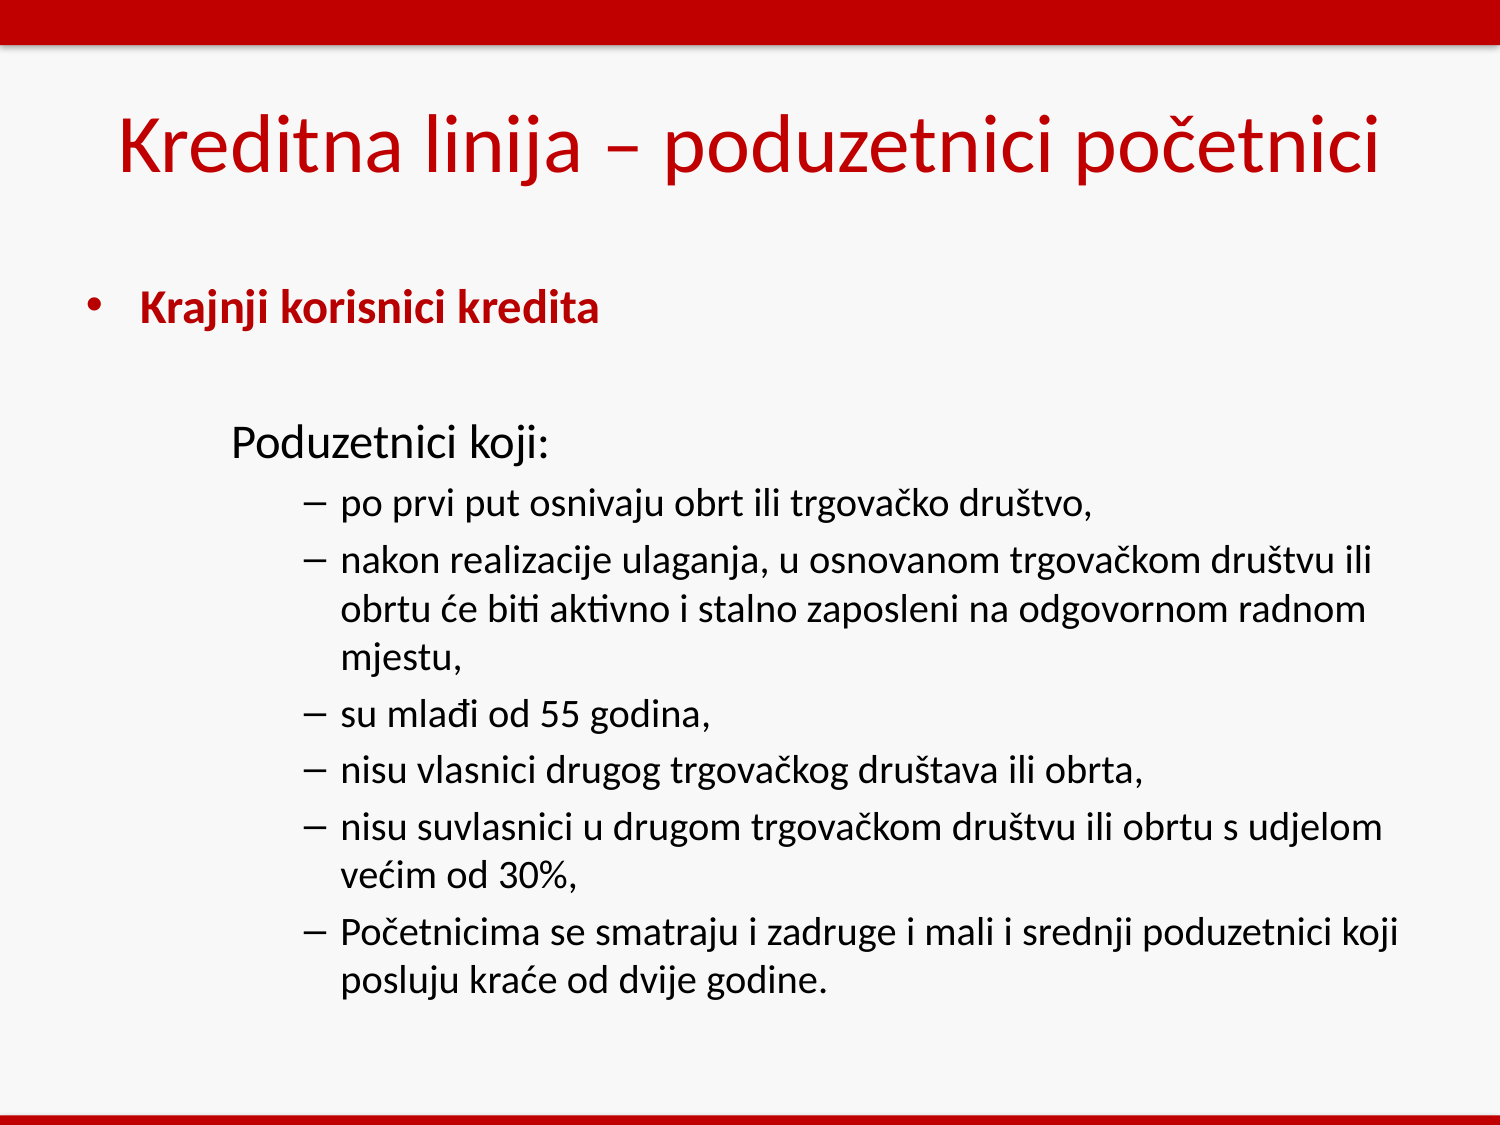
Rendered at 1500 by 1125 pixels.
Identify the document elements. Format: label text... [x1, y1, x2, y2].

list Krajnji korisnici kredita Poduzetnici koji: po prvi put osnivaju obrt ili trgovačko društvo, nakon realizacije ulaganja, u osnovanom trgovačkom društvu ili obrtu će biti aktivno i stalno zaposleni na odgovornom radnom mjestu, su mlađi od 55 godina, nisu vlasnici drugog trgovačkog društava ili obrta, nisu suvlasnici u drugom trgovačkom društvu ili obrtu s udjelom većim od 30%, Početnicima se smatraju i zadruge i mali i srednji poduzetnici koji posluju kraće od dvije godine. [70, 267, 1421, 1010]
title Kreditna linija – poduzetnici početnici [78, 45, 1424, 233]
